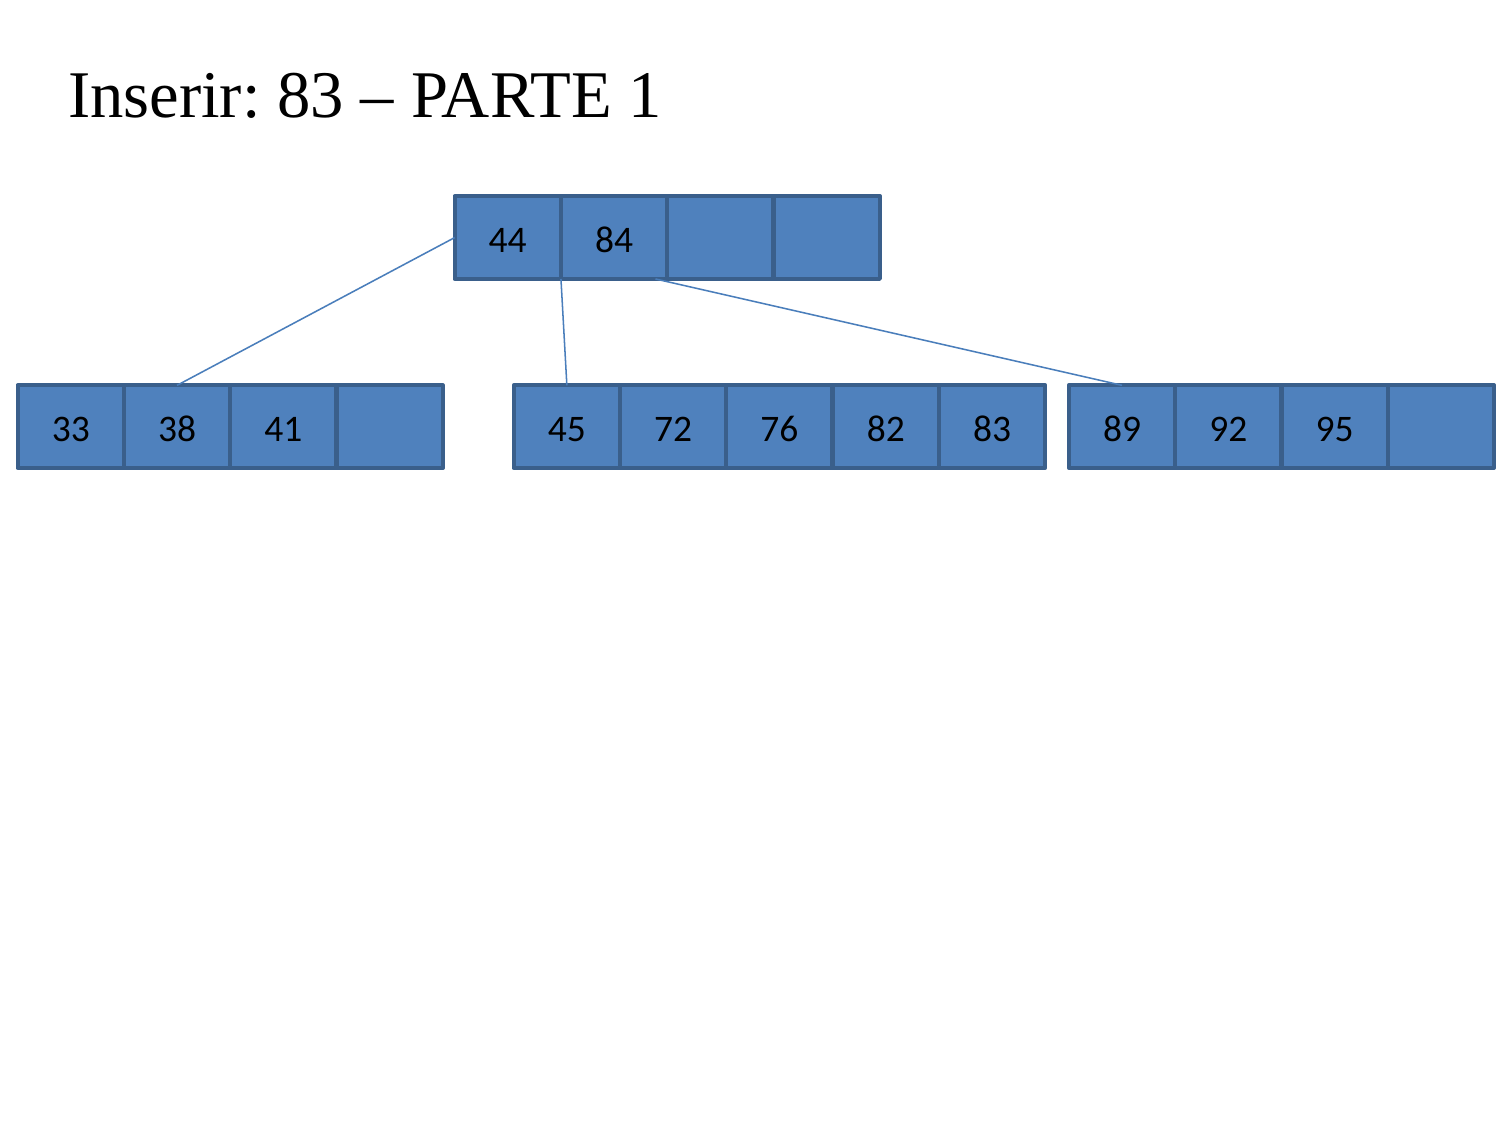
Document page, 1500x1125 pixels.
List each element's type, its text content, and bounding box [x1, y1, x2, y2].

text_box 72 [618, 383, 724, 470]
text_box [665, 194, 771, 277]
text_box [655, 278, 1123, 386]
text_box 41 [228, 394, 334, 470]
text_box 82 [831, 393, 937, 470]
text_box 76 [724, 393, 831, 470]
text_box 45 [512, 383, 618, 470]
text_box 33 [16, 383, 122, 470]
text_box 84 [559, 194, 665, 281]
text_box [176, 237, 455, 386]
text_box 83 [937, 393, 1047, 470]
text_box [560, 278, 568, 386]
text_box 95 [1279, 383, 1386, 470]
text_box 44 [453, 194, 559, 281]
text_box [771, 194, 882, 277]
text_box [1386, 383, 1496, 470]
subtitle Inserir: 83 – PARTE 1 [53, 42, 939, 197]
text_box [334, 394, 445, 470]
text_box 89 [1067, 383, 1174, 470]
text_box 38 [122, 383, 229, 470]
text_box 92 [1173, 383, 1279, 470]
